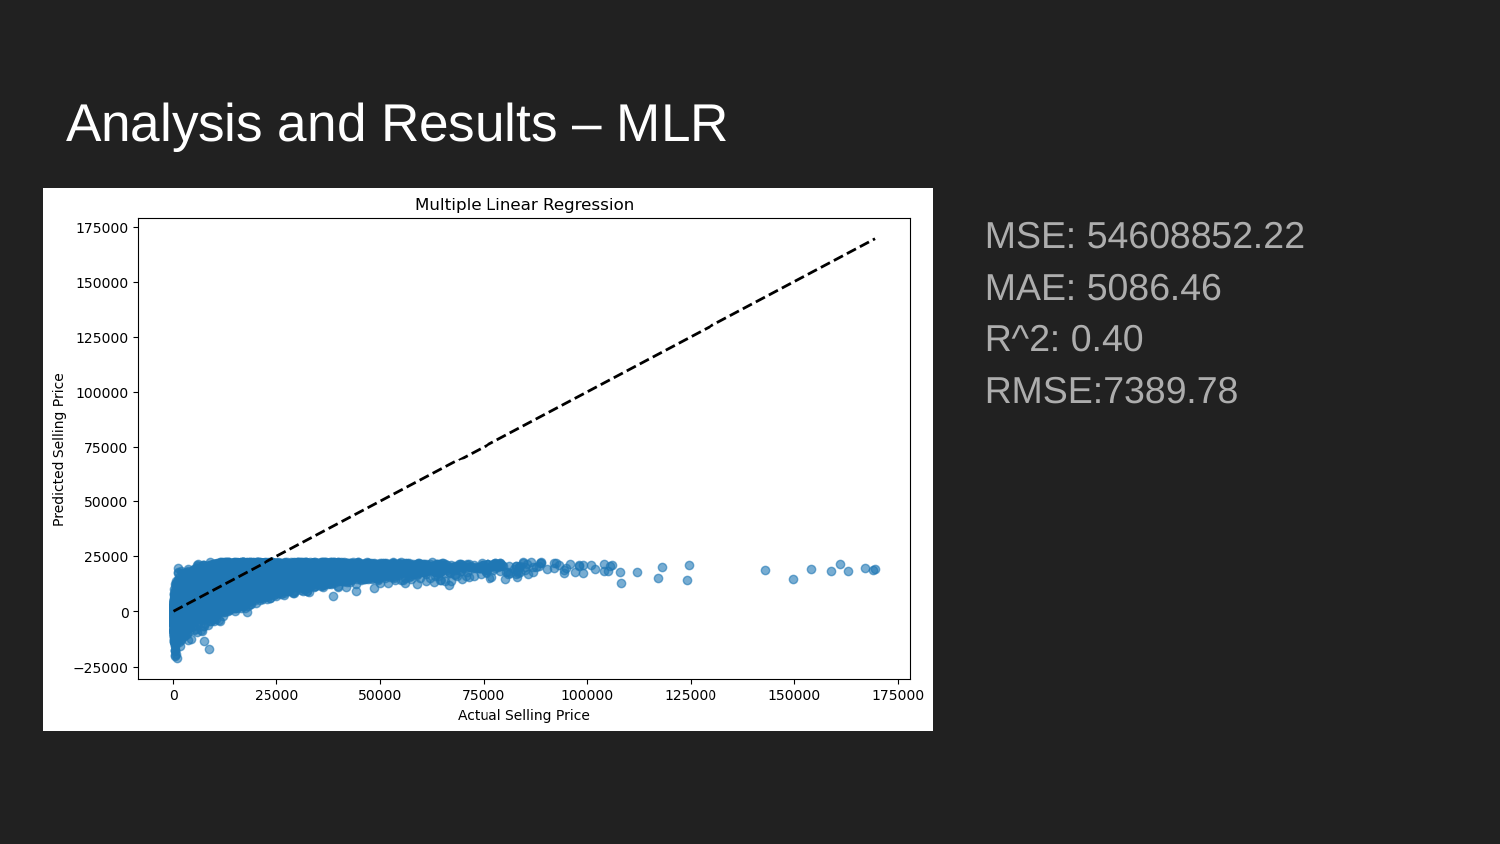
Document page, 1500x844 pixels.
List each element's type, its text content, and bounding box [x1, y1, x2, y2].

list MSE: 54608852.22 MAE: 5086.46 R^2: 0.40 RMSE:7389.78 [951, 189, 1449, 750]
title Analysis and Results – MLR [51, 72, 1449, 167]
picture [43, 188, 933, 732]
